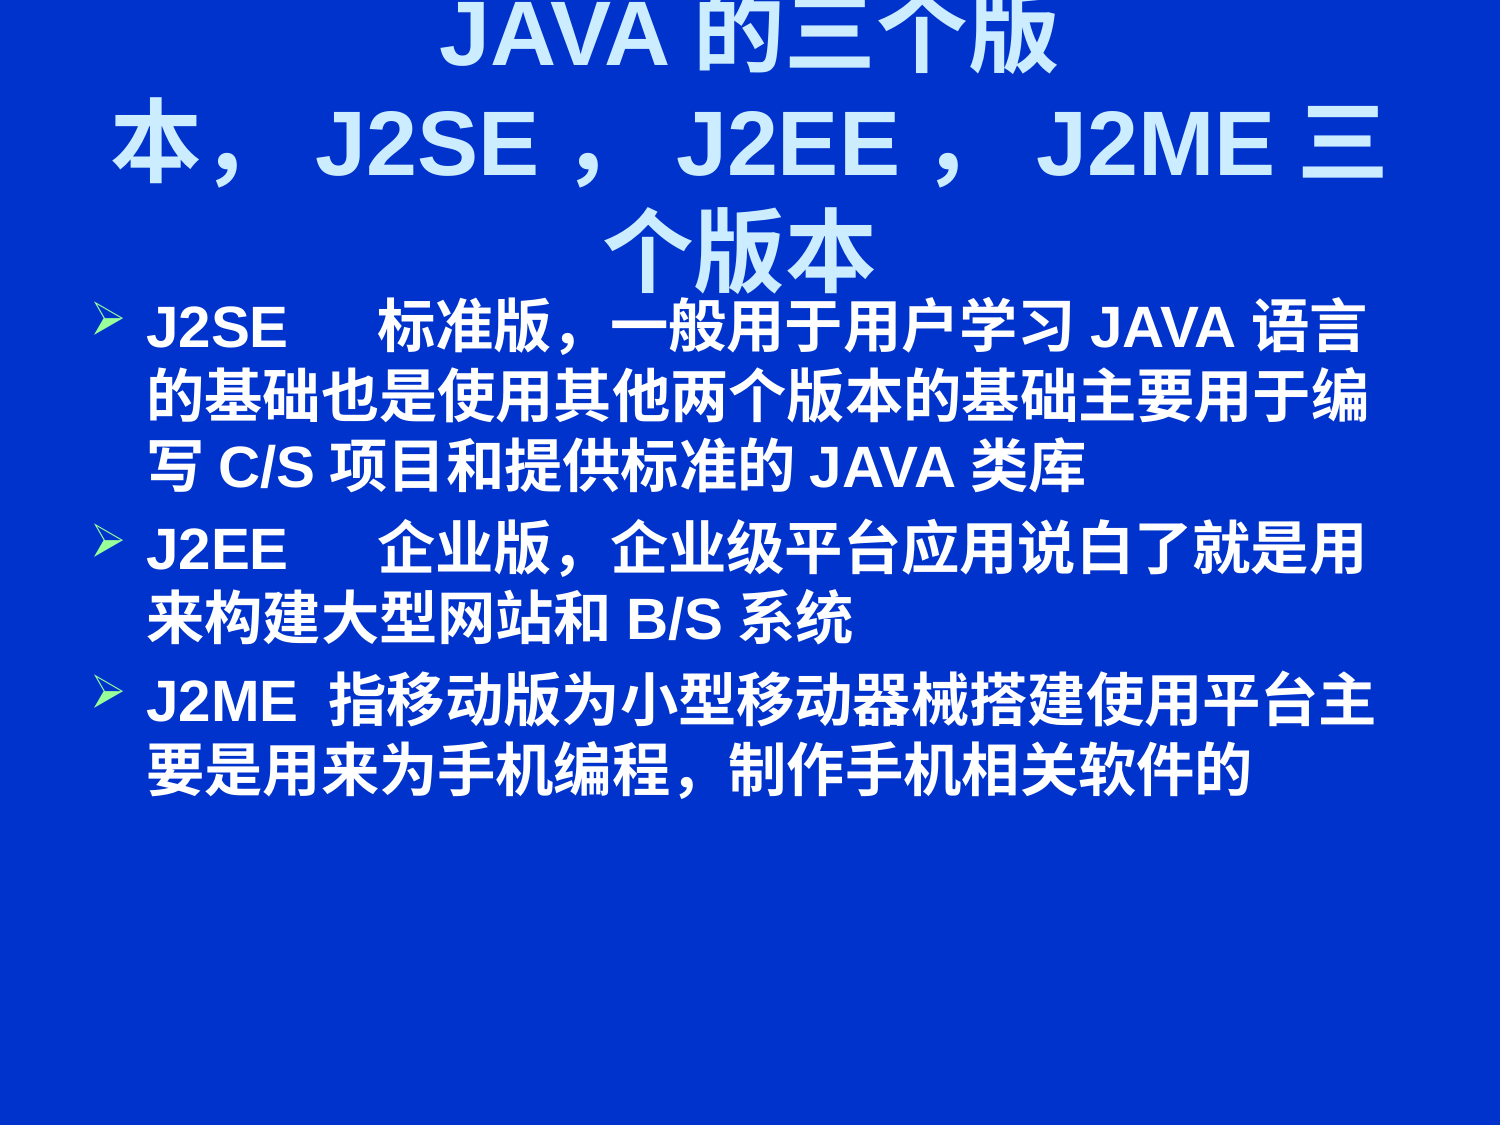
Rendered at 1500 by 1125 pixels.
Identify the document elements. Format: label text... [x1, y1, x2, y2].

list J2SE 标准版，一般用于用户学习JAVA语言的基础也是使用其他两个版本的基础主要用于编写C/S项目和提供标准的JAVA类库 J2EE 企业版，企业级平台应用说白了就是用来构建大型网站和B/S系统 J2ME 指移动版为小型移动器械搭建使用平台主要是用来为手机编程，制作手机相关软件的 [75, 281, 1425, 1025]
title JAVA的三个版本，J2SE，J2EE，J2ME三个版本 [75, 45, 1425, 233]
